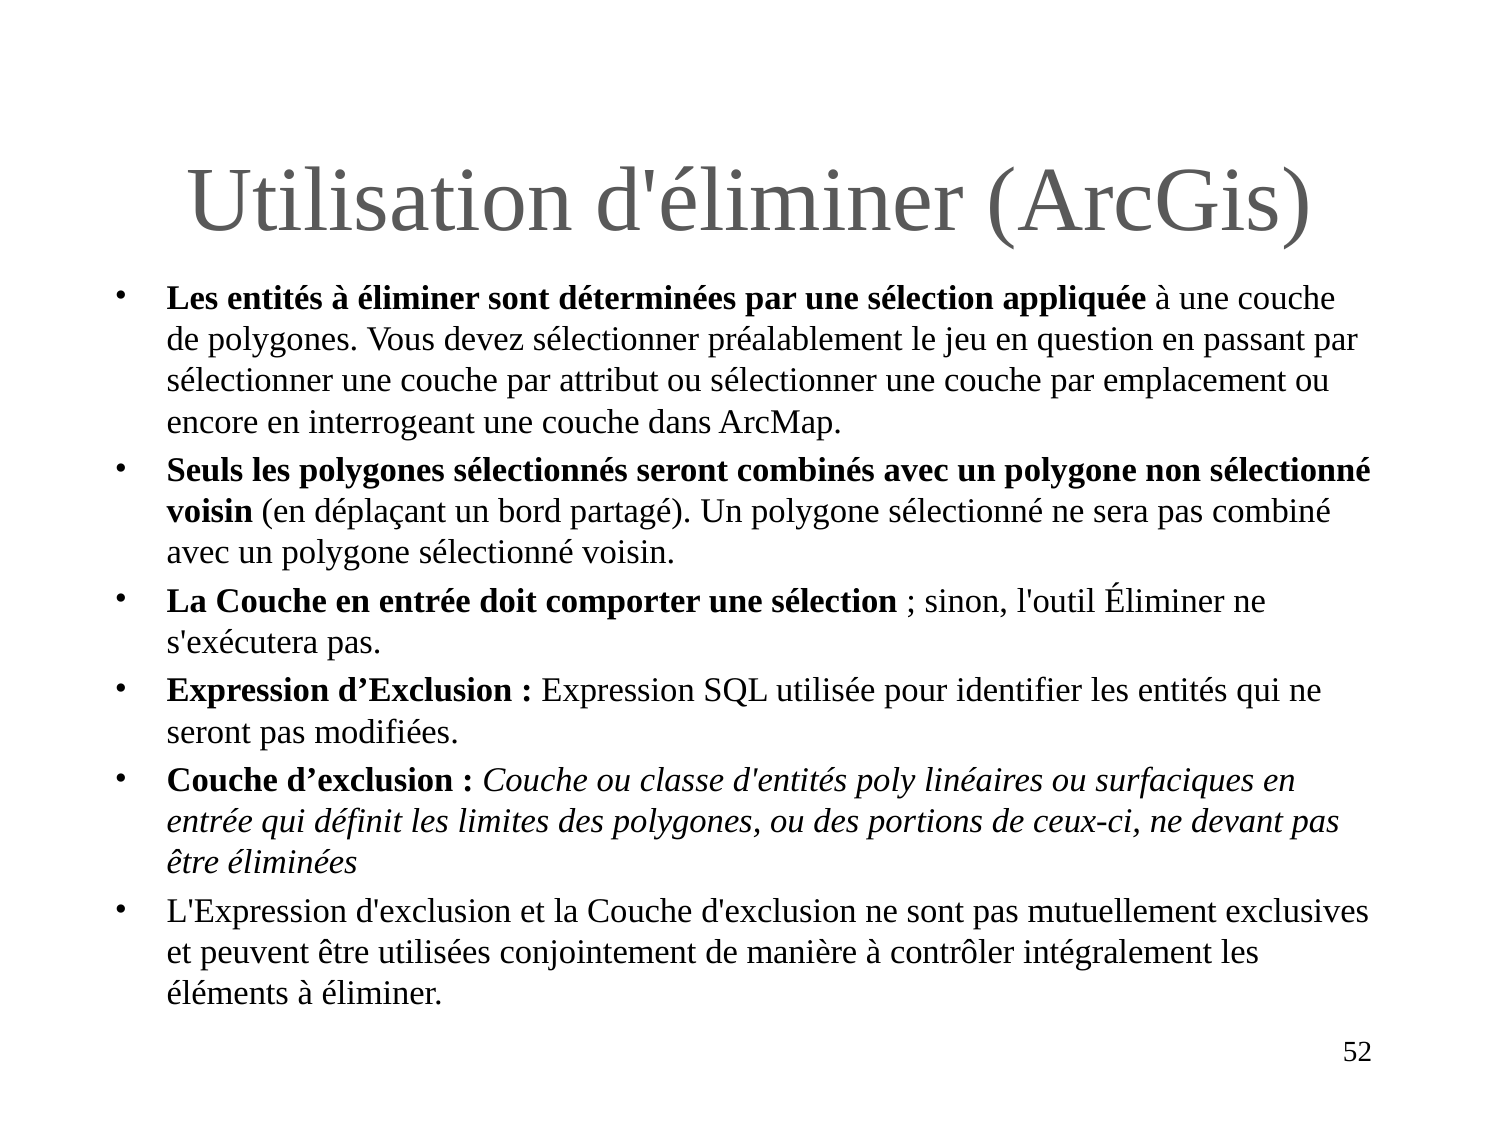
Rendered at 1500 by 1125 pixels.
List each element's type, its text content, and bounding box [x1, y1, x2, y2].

text_box ‹#› [1074, 1024, 1388, 1100]
list Les entités à éliminer sont déterminées par une sélection appliquée à une couche de polygones. Vous devez sélectionner préalablement le jeu en question en passant par sélectionner une couche par attribut ou sélectionner une couche par emplacement ou encore en interrogeant une couche dans ArcMap. Seuls les polygones sélectionnés seront combinés avec un polygone non sélectionné voisin (en déplaçant un bord partagé). Un polygone sélectionné ne sera pas combiné avec un polygone sélectionné voisin. La Couche en entrée doit comporter une sélection ; sinon, l'outil Éliminer ne s'exécutera pas. Expression d’Exclusion : Expression SQL utilisée pour identifier les entités qui ne seront pas modifiées. Couche d’exclusion : Couche ou classe d'entités poly linéaires ou surfaciques en entrée qui définit les limites des polygones, ou des portions de ceux-ci, ne devant pas être éliminées L'Expression d'exclusion et la Couche d'exclusion ne sont pas mutuellement exclusives et peuvent être utilisées conjointement de manière à contrôler intégralement les éléments à éliminer. [99, 267, 1388, 1025]
text_box [374, 125, 1125, 181]
title Utilisation d'éliminer (ArcGis) [112, 99, 1388, 267]
